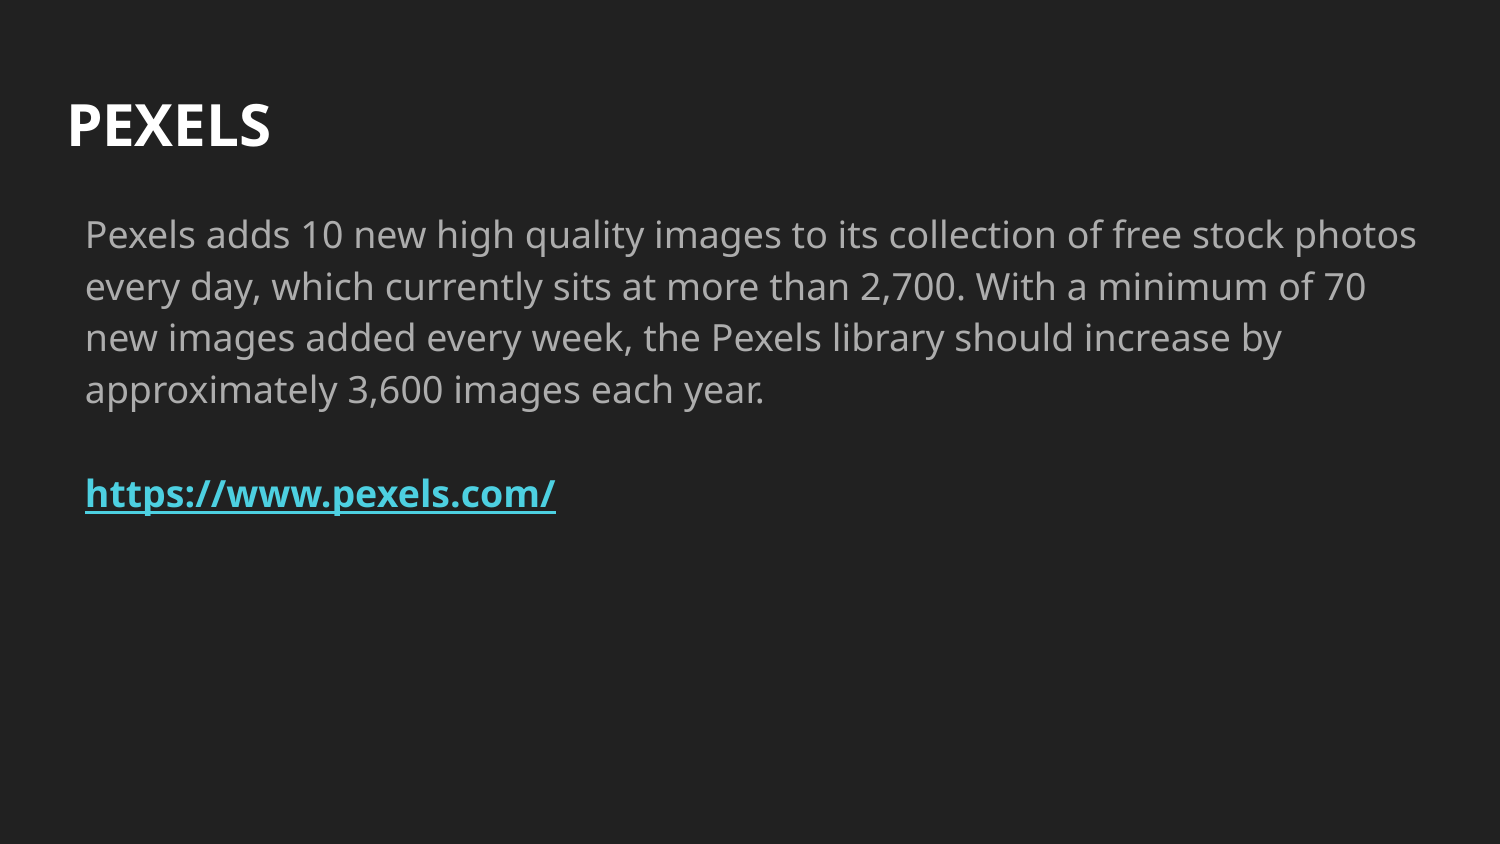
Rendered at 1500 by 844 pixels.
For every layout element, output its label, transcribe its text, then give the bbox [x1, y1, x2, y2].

title PEXELS [51, 72, 1449, 167]
list Pexels adds 10 new high quality images to its collection of free stock photos every day, which currently sits at more than 2,700. With a minimum of 70 new images added every week, the Pexels library should increase by approximately 3,600 images each year. https://www.pexels.com/ [51, 189, 1449, 750]
